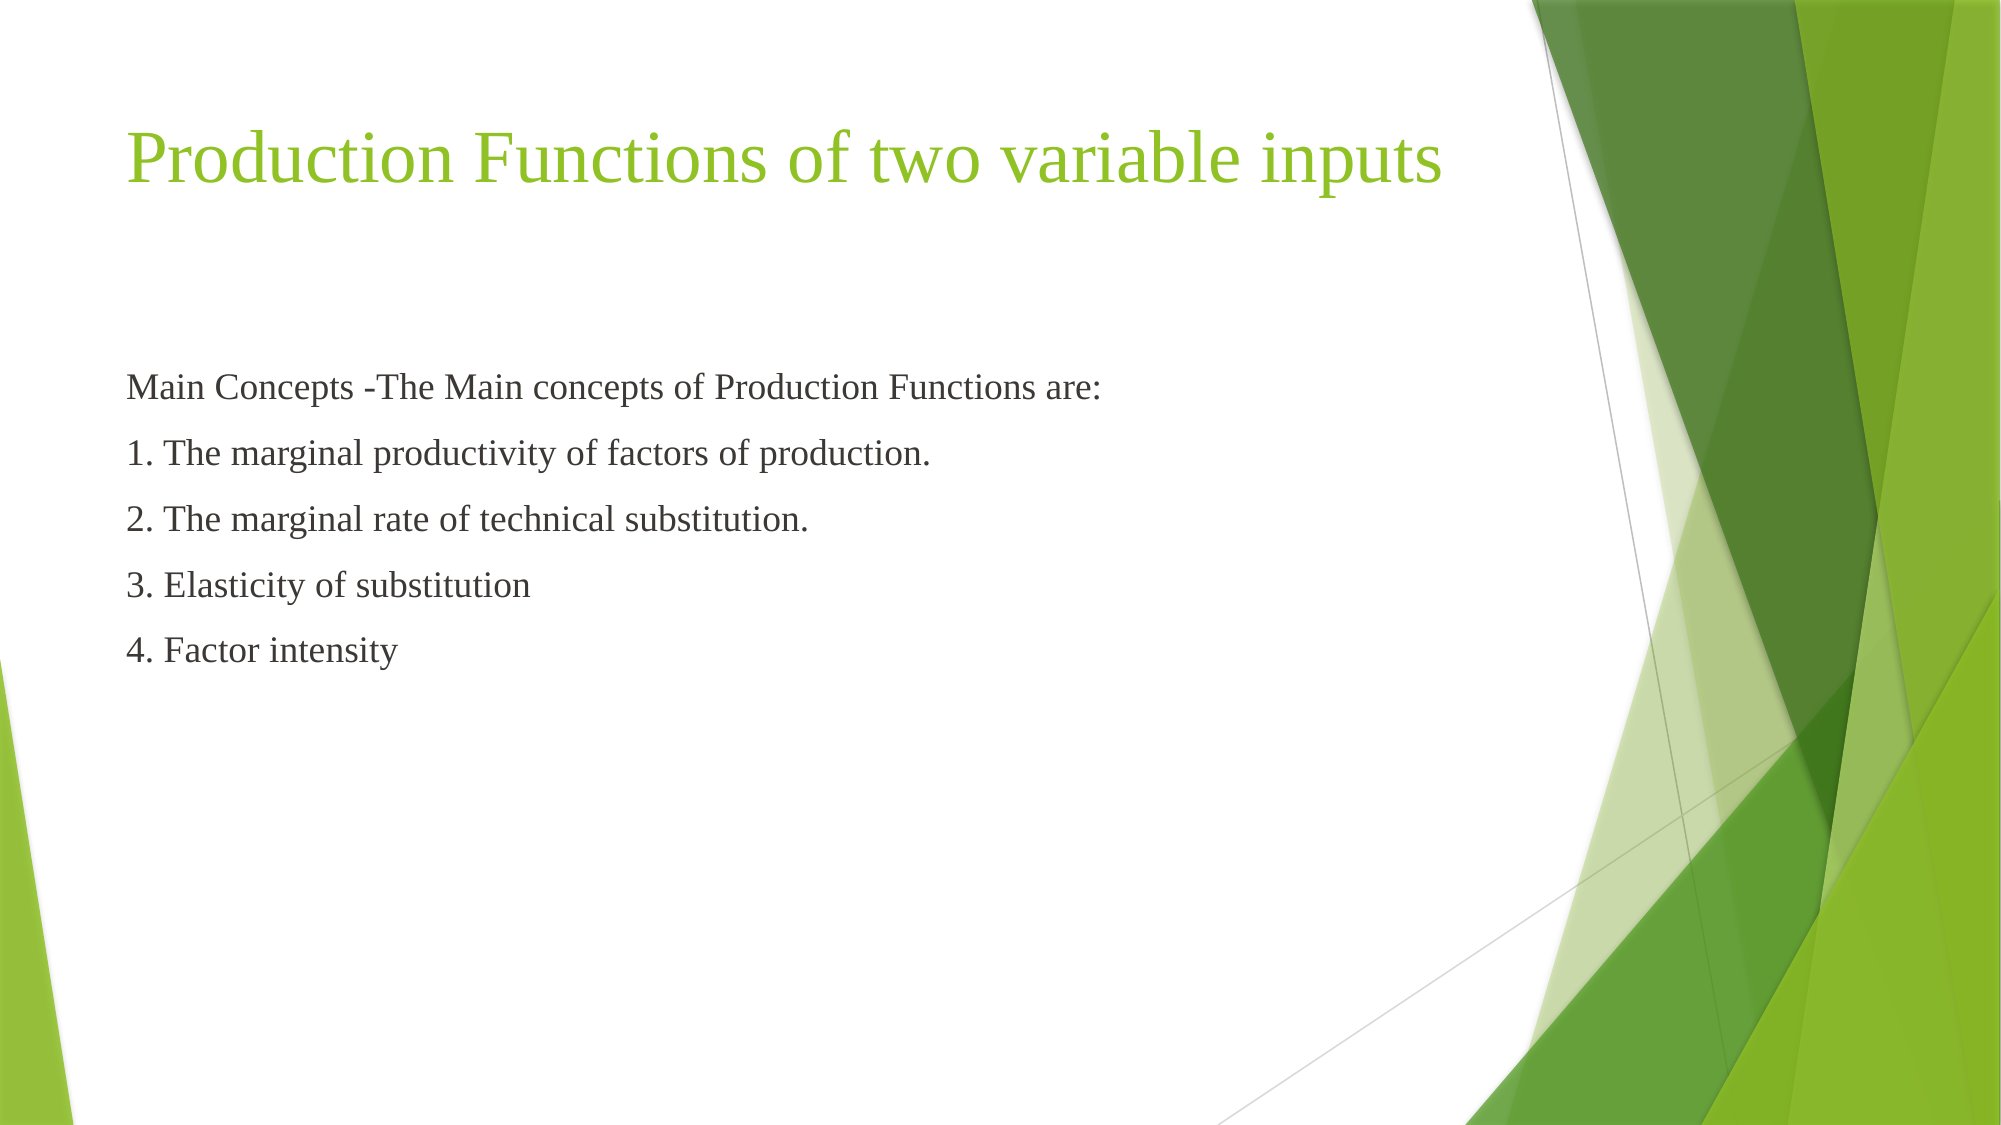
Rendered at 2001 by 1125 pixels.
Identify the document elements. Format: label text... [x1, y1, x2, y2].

title Production Functions of two variable inputs [111, 99, 1522, 238]
list Main Concepts -The Main concepts of Production Functions are: 1. The marginal productivity of factors of production. 2. The marginal rate of technical substitution. 3. Elasticity of substitution 4. Factor intensity [111, 354, 1522, 992]
